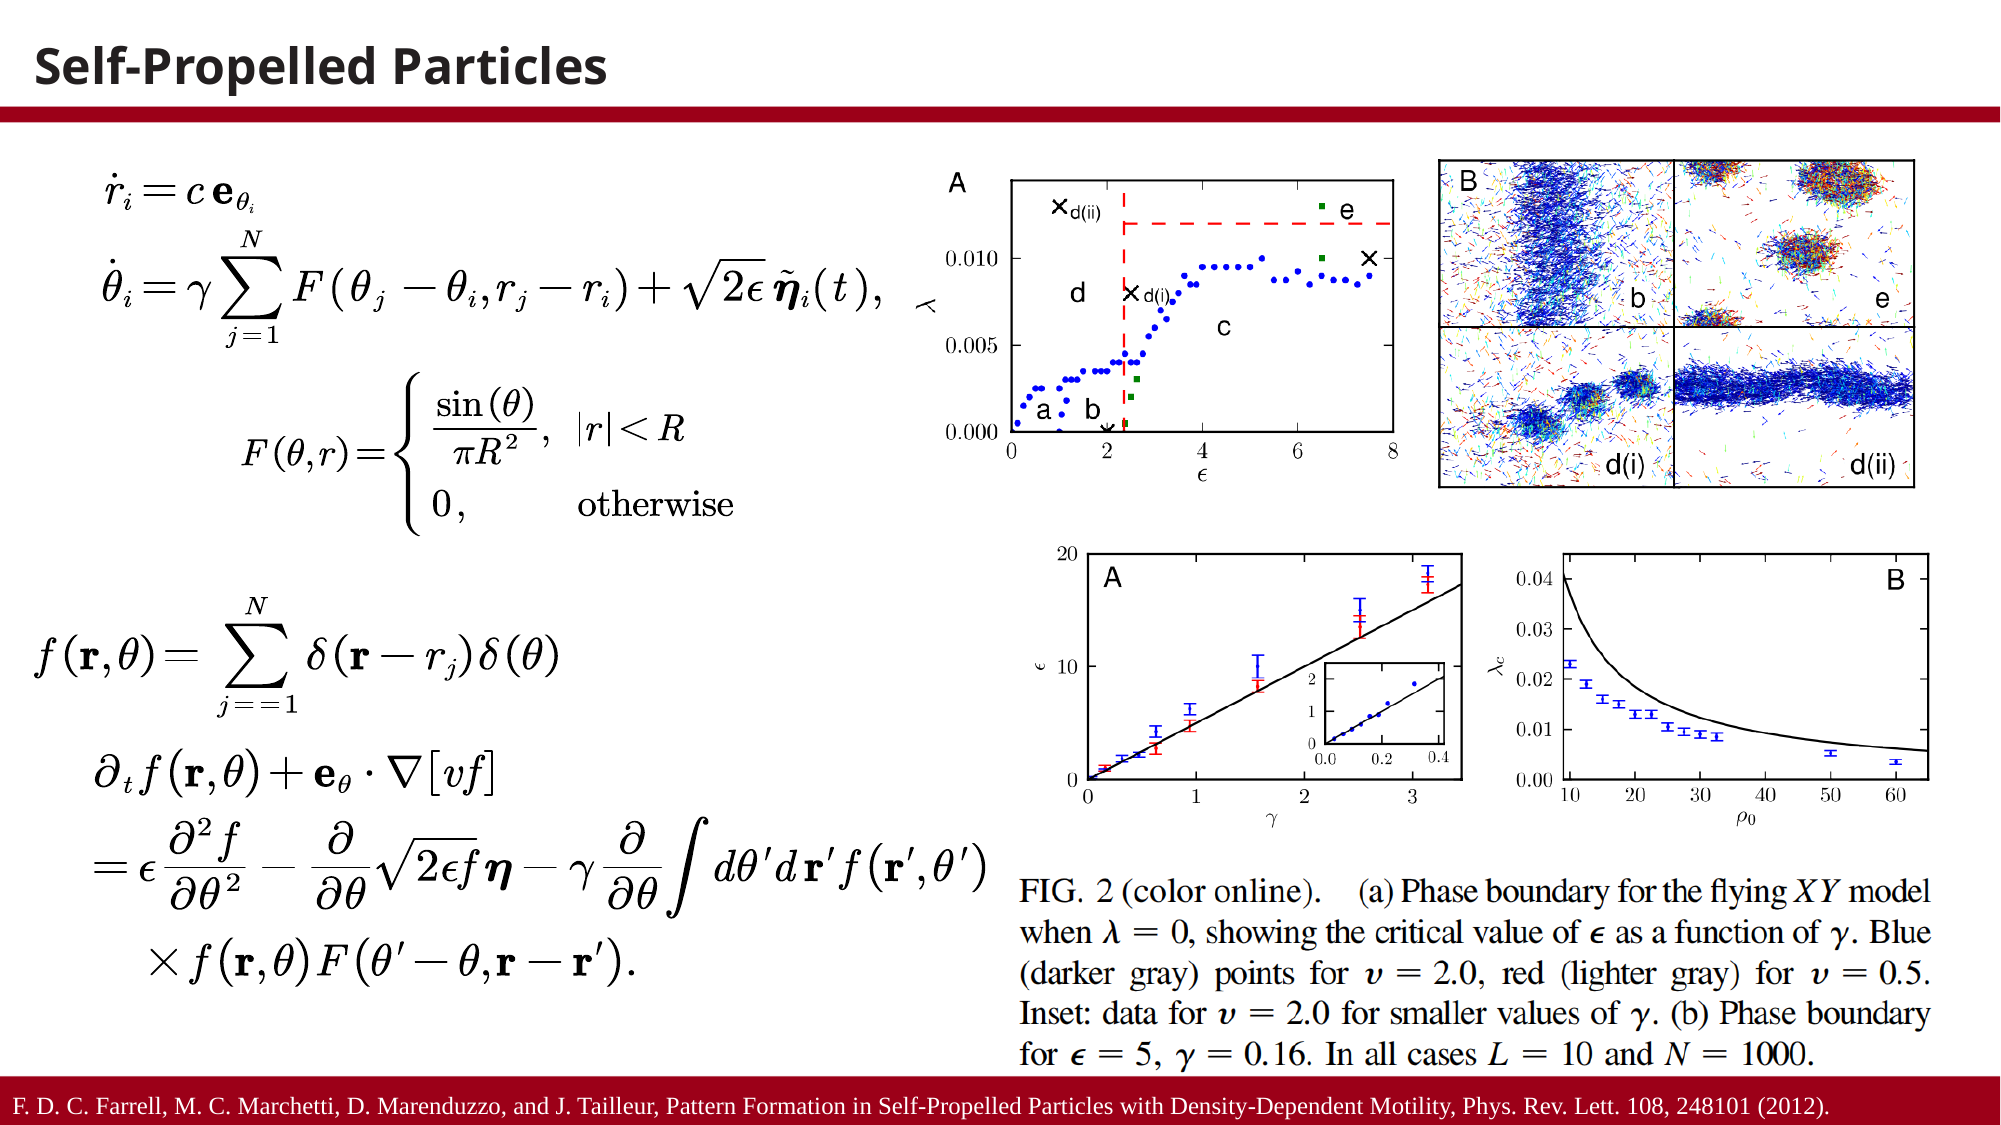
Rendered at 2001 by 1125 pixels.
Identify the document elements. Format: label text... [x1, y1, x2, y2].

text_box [93, 159, 894, 360]
text_box F. D. C. Farrell, M. C. Marchetti, D. Marenduzzo, and J. Tailleur, Pattern Formation in Self-Propelled Particles with Density-Dependent Motility, Phys. Rev. Lett. 108, 248101 (2012). [0, 1085, 2000, 1125]
text_box Self-Propelled Particles [19, 26, 761, 102]
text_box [29, 586, 999, 1003]
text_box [237, 360, 753, 551]
picture [0, 0, 2001, 1125]
